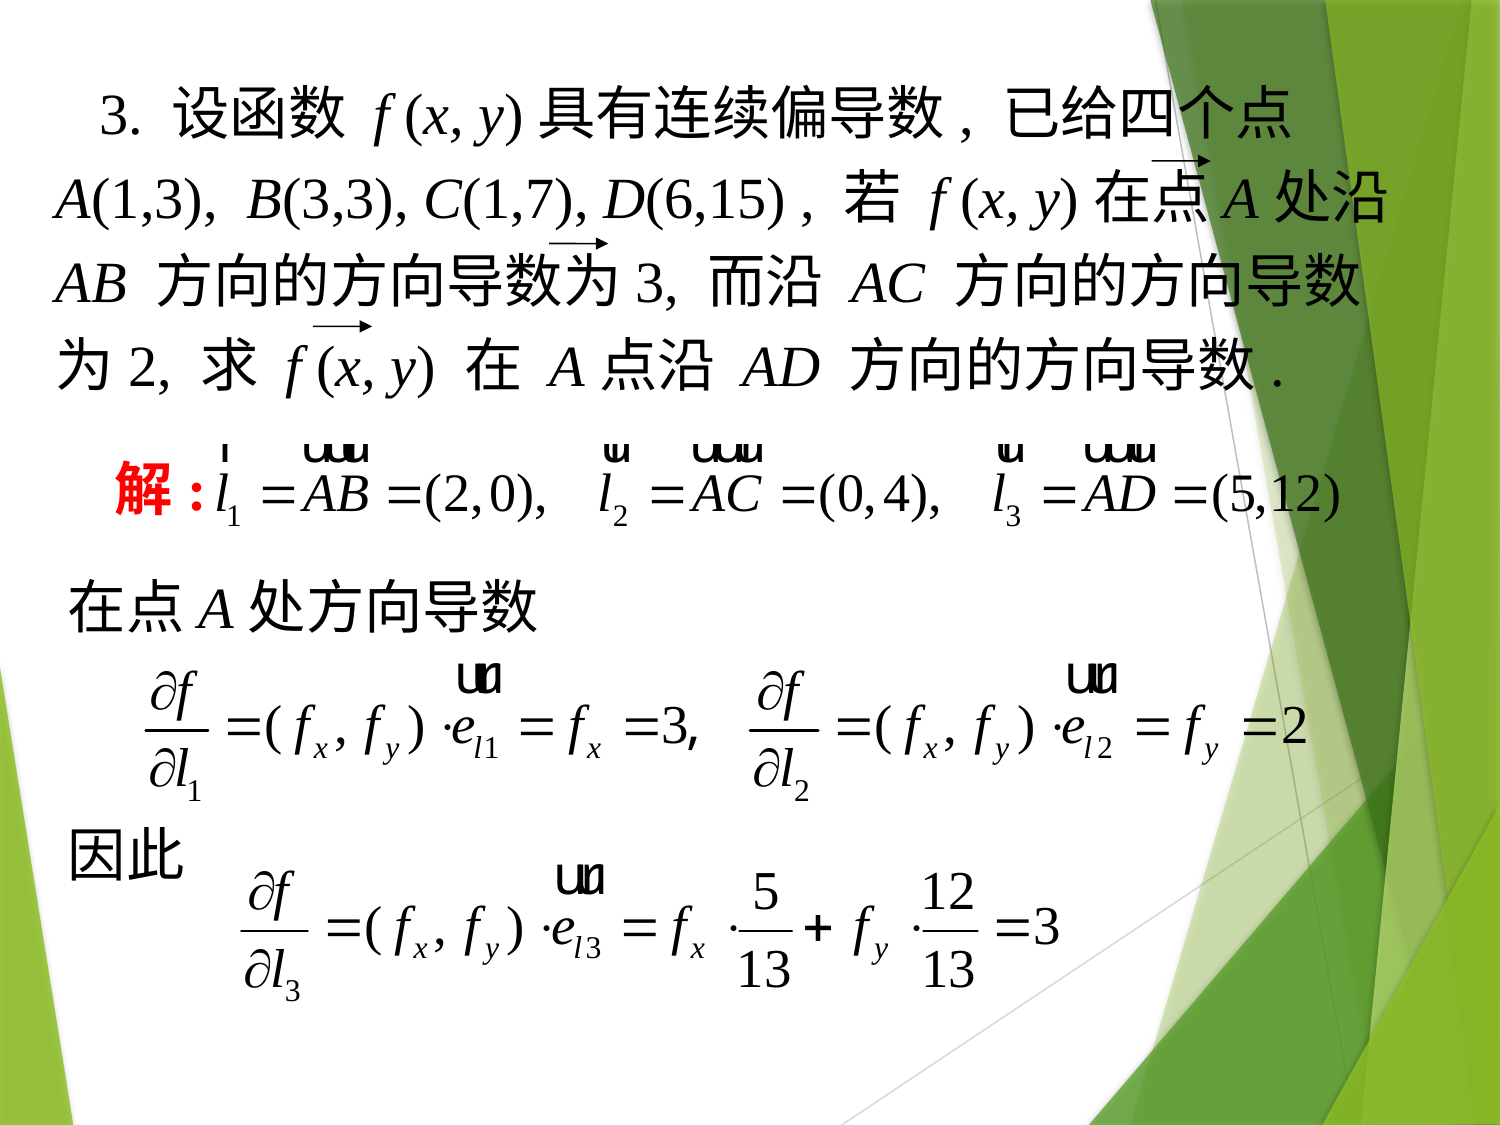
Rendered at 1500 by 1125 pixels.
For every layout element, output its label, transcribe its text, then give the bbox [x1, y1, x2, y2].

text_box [207, 443, 1354, 540]
text_box 因此 [53, 810, 254, 896]
text_box 在点A处方向导数 [53, 562, 562, 648]
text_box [231, 857, 1071, 1014]
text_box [136, 656, 1318, 814]
text_box [312, 320, 373, 333]
text_box 3. 设函数 f (x, y)具有连续偏导数, 已给四个点 A(1,3), B(3,3), C(1,7), D(6,15) , 若 f (x, y)在点A处沿 AB 方向的方向导数为3, 而沿 AC 方向的方向导数为2, 求 f (x, y) 在 A点沿 AD 方向的方向导数. [41, 54, 1424, 406]
text_box 解: [100, 444, 206, 529]
text_box [1151, 154, 1211, 168]
text_box [549, 237, 609, 250]
